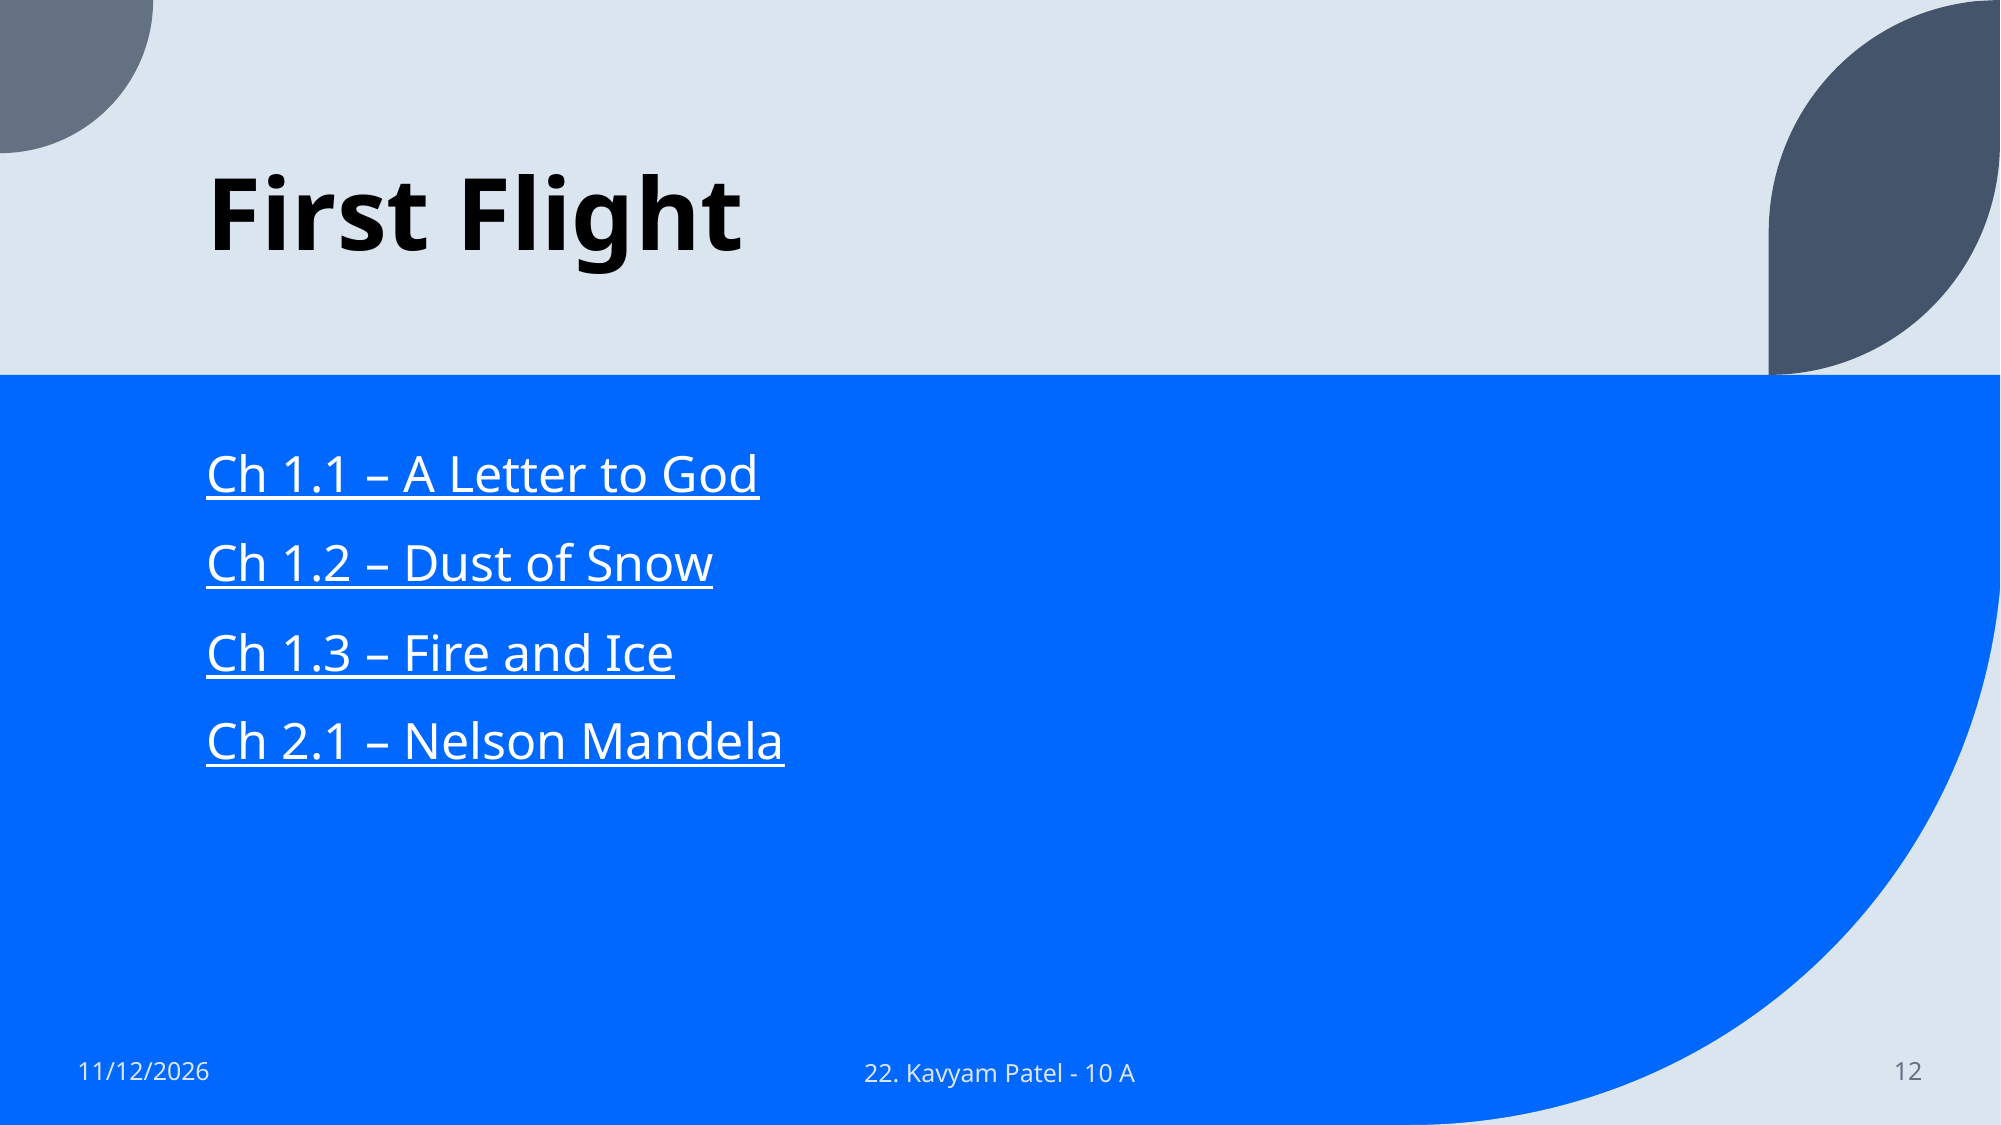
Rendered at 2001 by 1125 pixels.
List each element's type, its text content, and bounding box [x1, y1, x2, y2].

slide_number 12 [1674, 1042, 1938, 1103]
list Ch 1.1 – A Letter to God Ch 1.2 – Dust of Snow Ch 1.3 – Fire and Ice Ch 2.1 – Nelson Mandela [191, 435, 1796, 999]
footer 22. Kavyam Patel - 10 A [662, 1042, 1338, 1103]
title First Flight [191, 62, 1796, 280]
slide_number 23-Feb-22 [62, 1042, 513, 1103]
